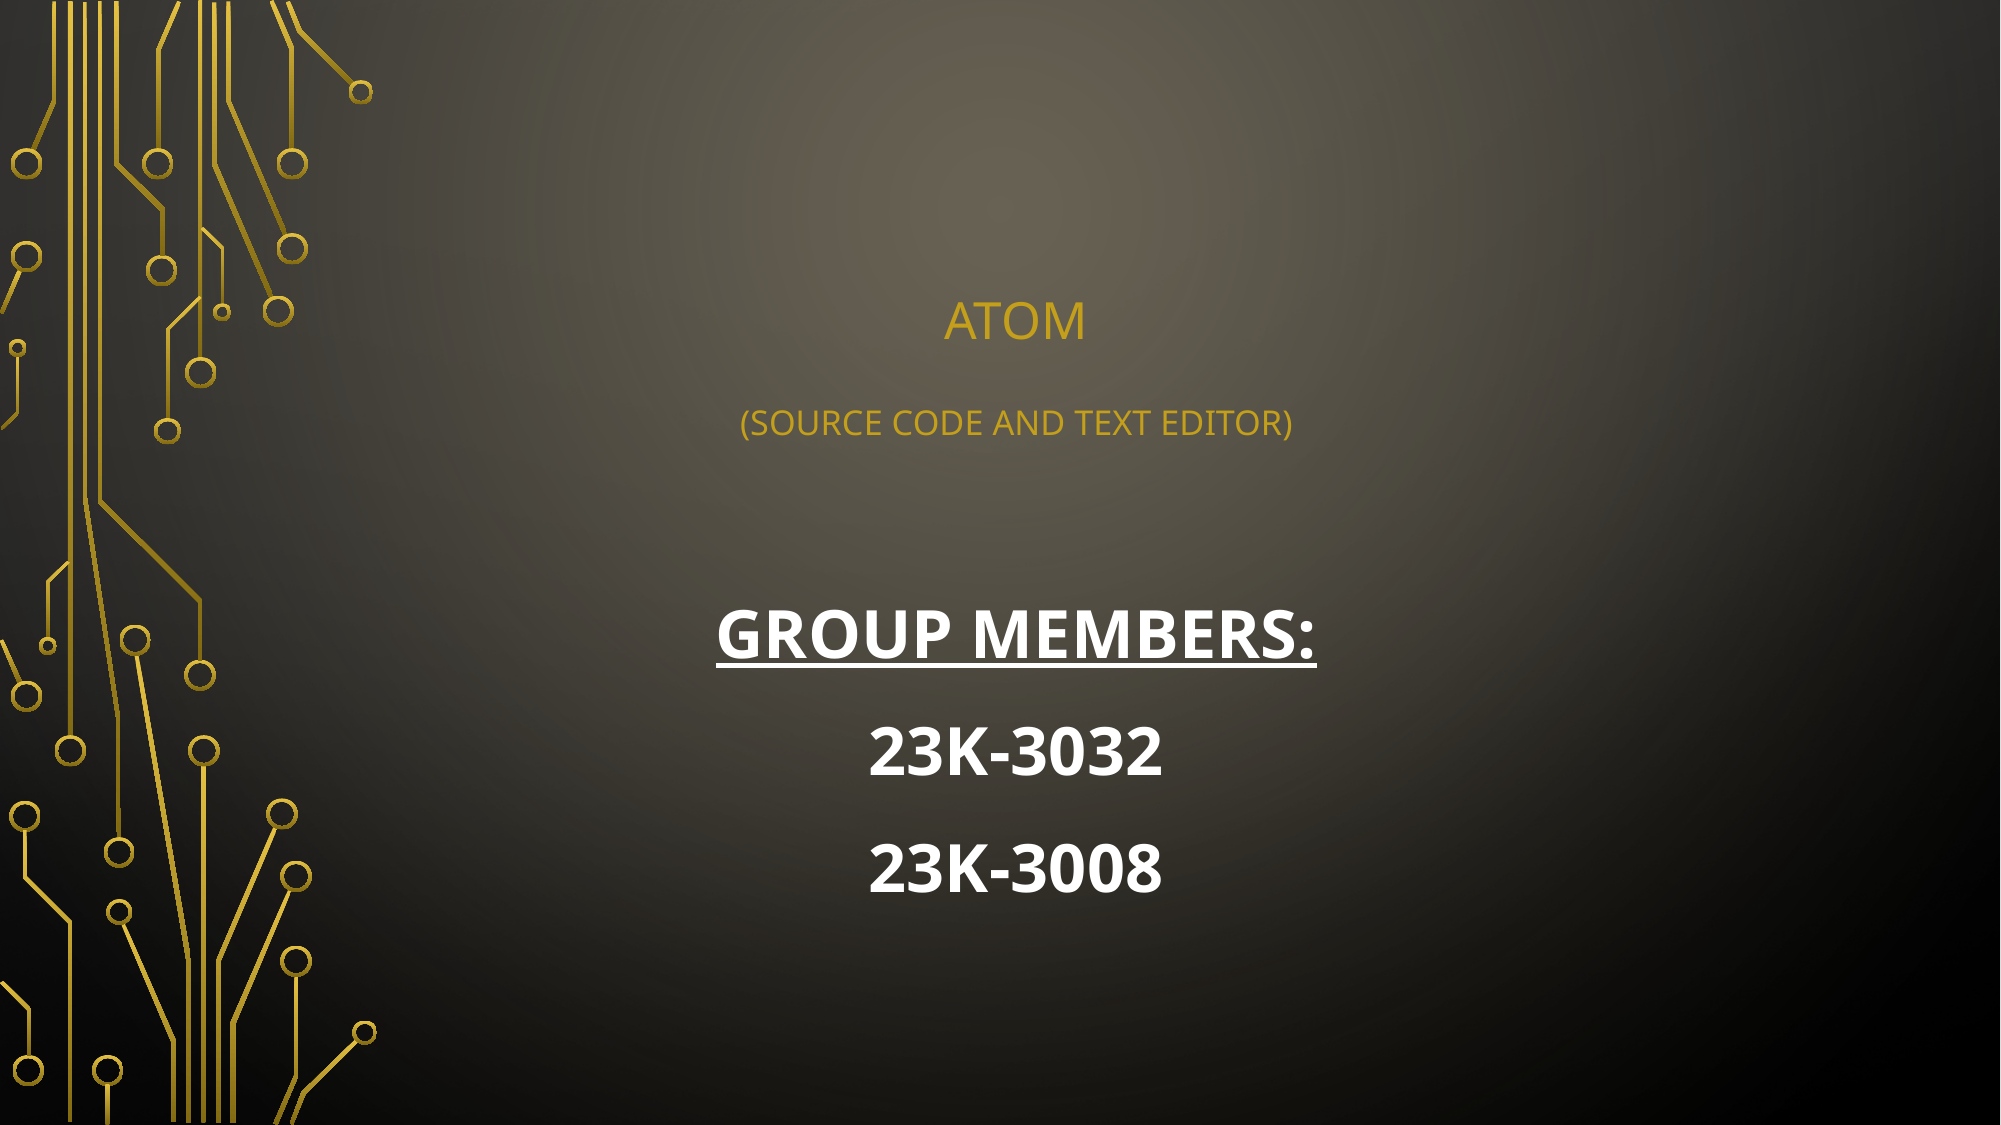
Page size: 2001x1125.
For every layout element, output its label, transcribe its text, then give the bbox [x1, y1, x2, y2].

subtitle GROUP MEMBERS: 23k-3032 23k-3008 [303, 497, 1729, 1011]
title ATOM (SOURCE CODE AND TEXT EDITOR) [191, 61, 1842, 491]
